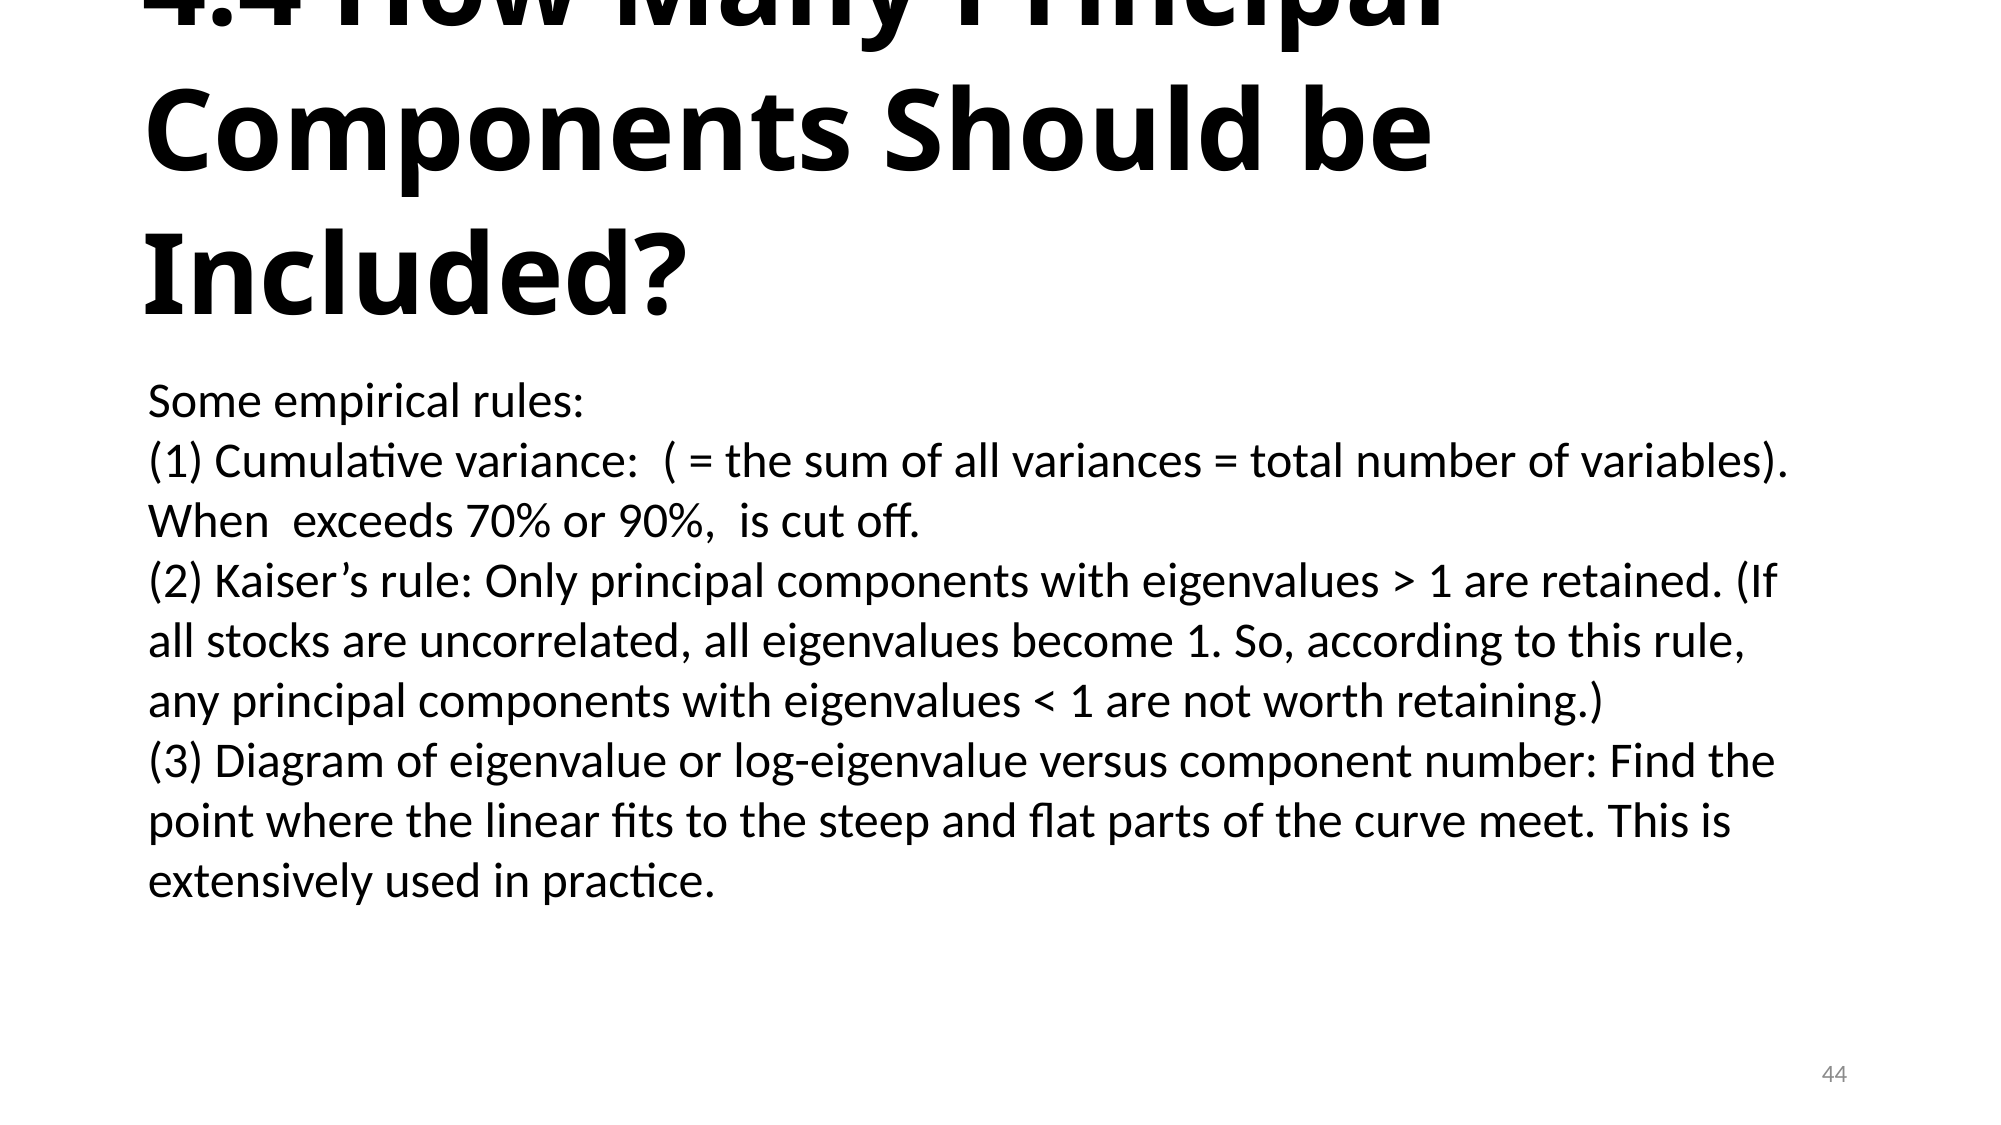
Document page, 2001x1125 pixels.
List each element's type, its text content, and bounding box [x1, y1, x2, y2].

title 4.4 How Many Principal Components Should be Included? [52, 54, 1948, 345]
slide_number 44 [1412, 1042, 1863, 1103]
